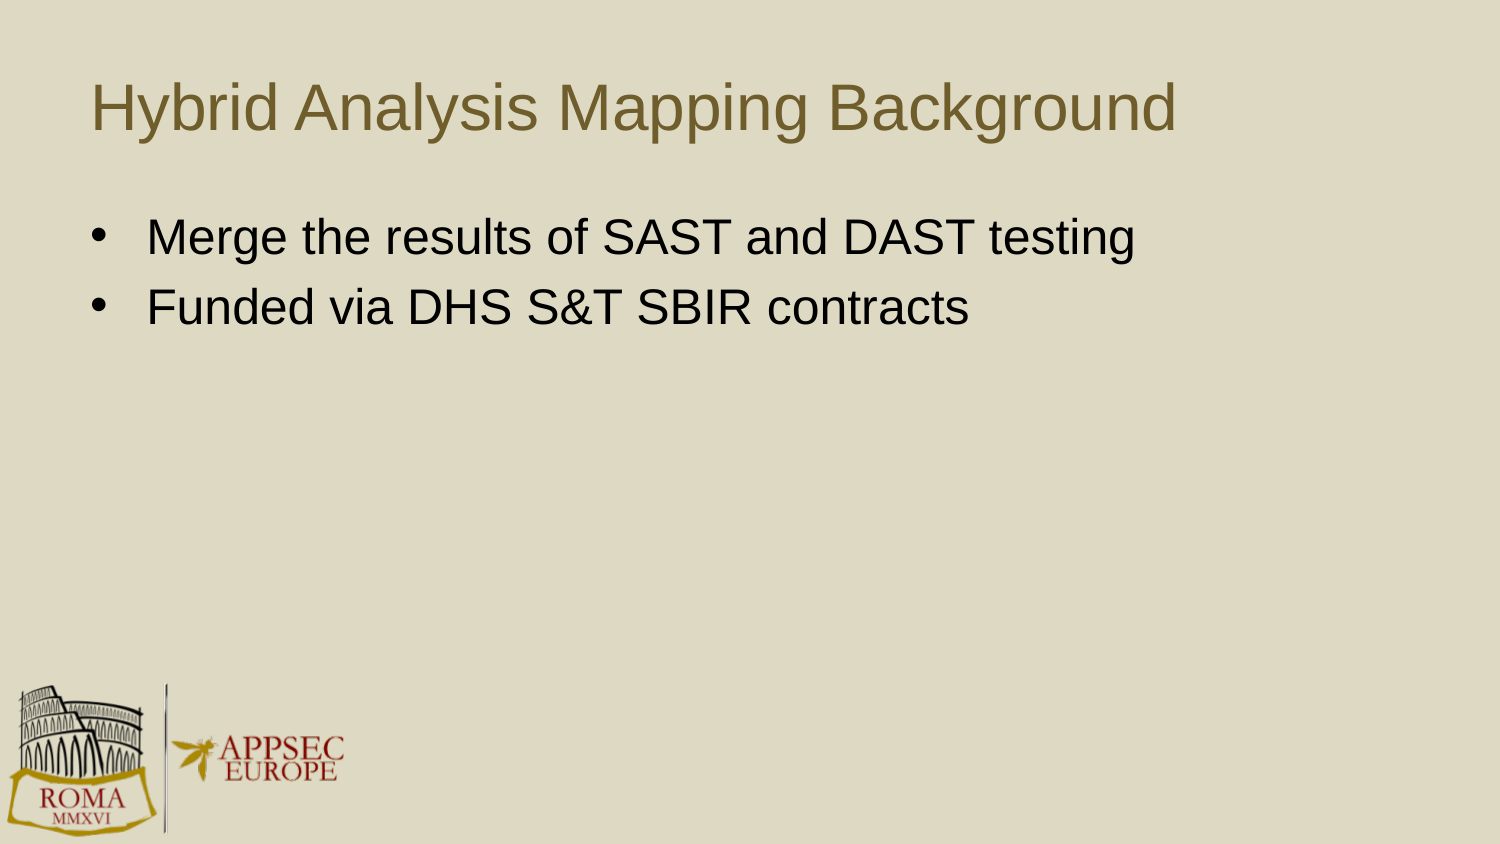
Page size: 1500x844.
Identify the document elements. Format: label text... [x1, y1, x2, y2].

list Merge the results of SAST and DAST testing Funded via DHS S&T SBIR contracts [75, 196, 1425, 705]
title Hybrid Analysis Mapping Background [75, 33, 1425, 175]
picture [0, 621, 370, 844]
